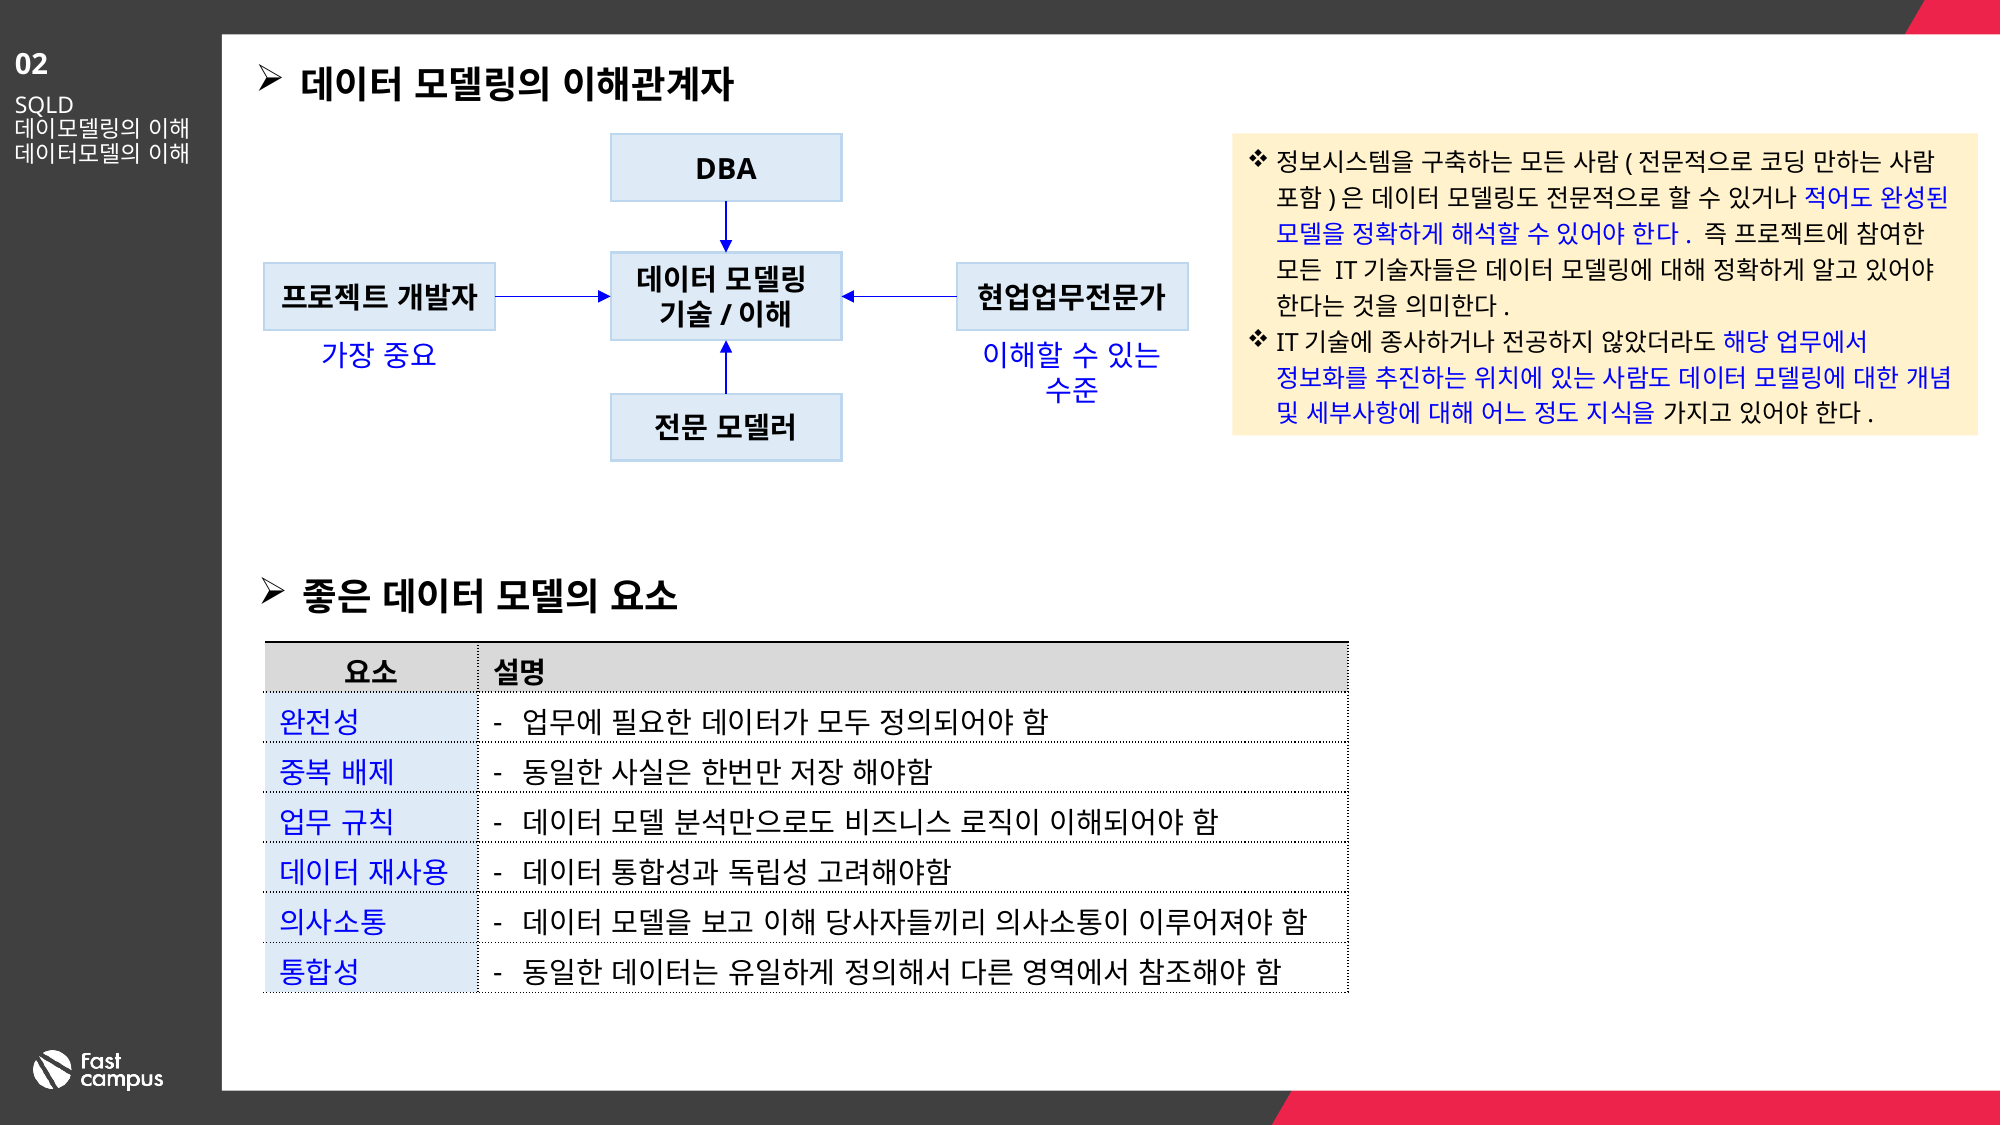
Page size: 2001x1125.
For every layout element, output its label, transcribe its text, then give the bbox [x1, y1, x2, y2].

table_cell 중복 배제 [265, 742, 478, 792]
table_header 요소 [265, 643, 478, 692]
table_cell 업무에 필요한 데이터가 모두 정의되어야 함 [478, 692, 1348, 742]
table_cell 업무 규칙 [265, 792, 478, 842]
picture [33, 1050, 163, 1091]
table_cell 데이터 통합성과 독립성 고려해야함 [478, 842, 1348, 892]
text_box 데이터 모델링의 이해관계자 [240, 53, 751, 113]
list SQLD 데이모델링의 이해 데이터모델의 이해 [0, 86, 218, 291]
table_cell 데이터 재사용 [265, 842, 478, 892]
table_cell 통합성 [265, 942, 478, 992]
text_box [264, 134, 1199, 461]
table_cell 의사소통 [265, 892, 478, 942]
text_box 정보시스템을 구축하는 모든 사람(전문적으로 코딩 만하는 사람 포함)은 데이터 모델링도 전문적으로 할 수 있거나 적어도 완성된 모델을 정확하게 해석할 수 있어야 한다. 즉 프로젝트에 참여한 모든 IT기술자들은 데이터 모델링에 대해 정확하게 알고 있어야 한다는 것을 의미한다. IT기술에 종사하거나 전공하지 않았더라도 해당 업무에서 정보화를 추진하는 위치에 있는 사람도 데이터 모델링에 대한 개념 및 세부사항에 대해 어느 정도 지식을 가지고 있어야 한다. [1232, 133, 1978, 436]
text_box 좋은 데이터 모델의 요소 [243, 565, 695, 626]
table_header 설명 [478, 643, 1348, 692]
table_cell 데이터 모델을 보고 이해 당사자들끼리 의사소통이 이루어져야 함 [478, 892, 1348, 942]
table_cell 동일한 데이터는 유일하게 정의해서 다른 영역에서 참조해야 함 [478, 942, 1348, 992]
table_cell 동일한 사실은 한번만 저장 해야함 [478, 742, 1348, 792]
list 02 [0, 41, 218, 86]
table_cell 데이터 모델 분석만으로도 비즈니스 로직이 이해되어야 함 [478, 792, 1348, 842]
table_cell 완전성 [265, 692, 478, 742]
